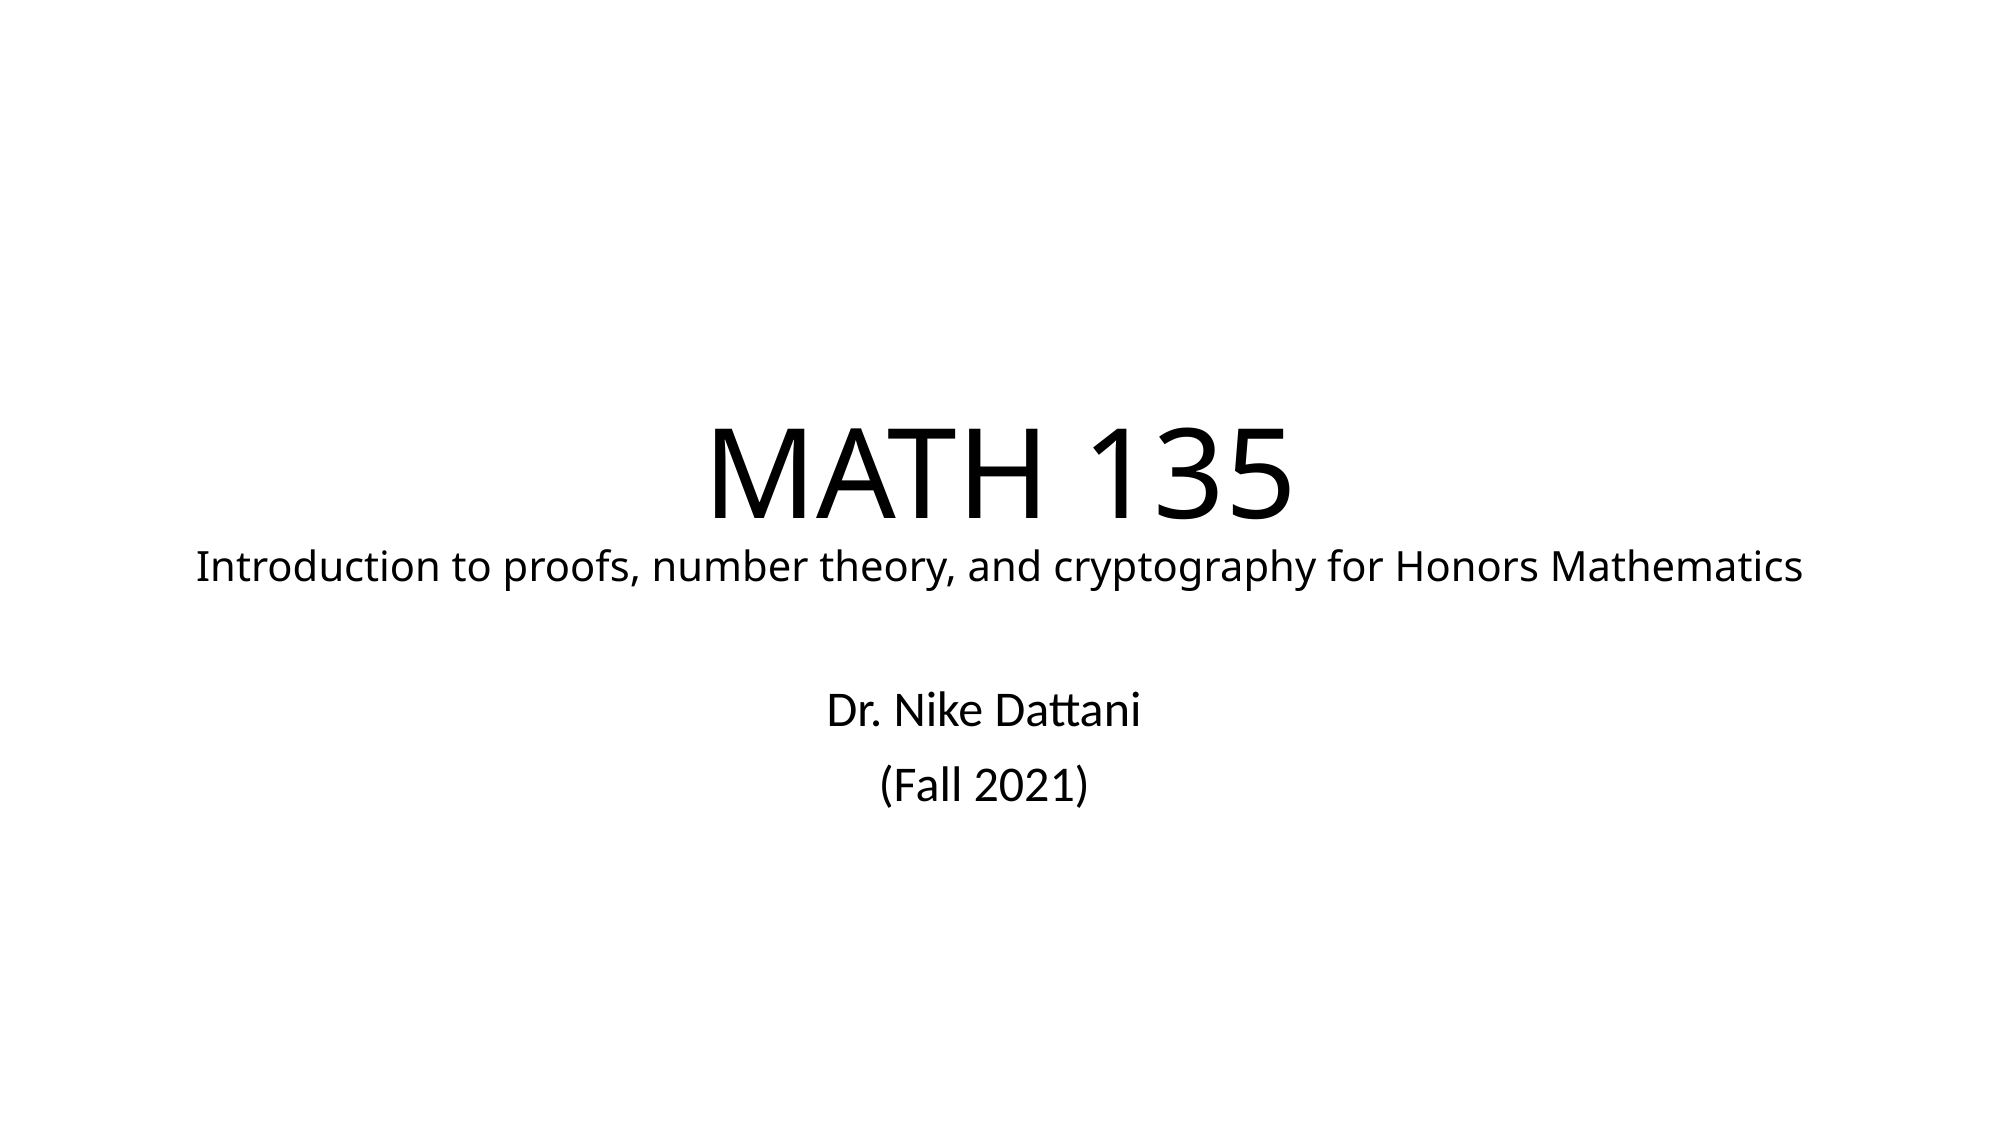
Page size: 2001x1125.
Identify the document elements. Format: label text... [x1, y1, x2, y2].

subtitle Dr. Nike Dattani (Fall 2021) [234, 675, 1735, 948]
title MATH 135 Introduction to proofs, number theory, and cryptography for Honors Mathematics [141, 67, 1859, 598]
